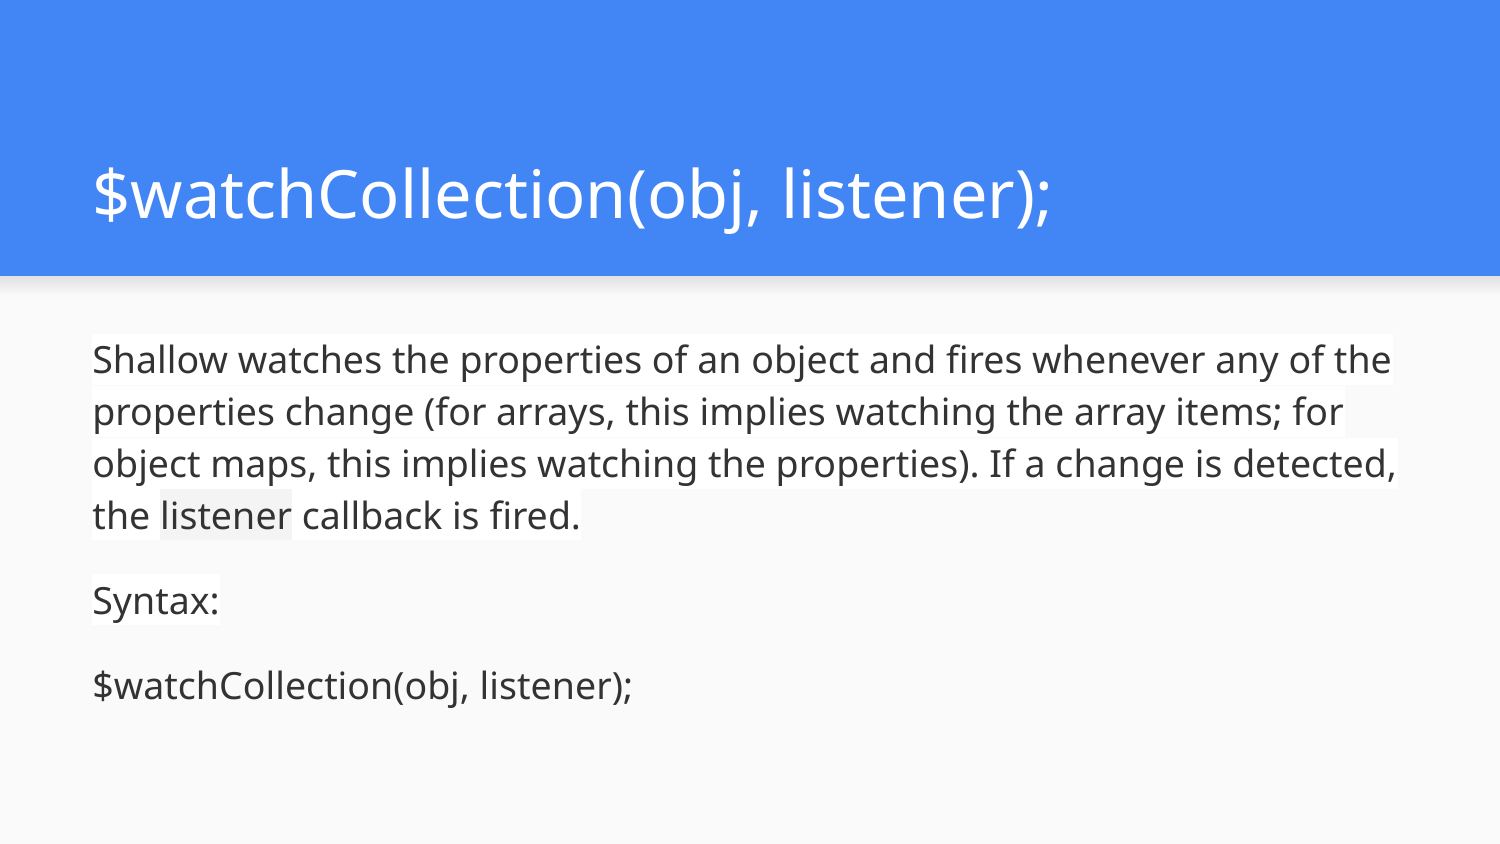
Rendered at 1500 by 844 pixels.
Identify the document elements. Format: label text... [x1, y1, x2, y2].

title $watchCollection(obj, listener); [77, 121, 1427, 248]
list Shallow watches the properties of an object and fires whenever any of the properties change (for arrays, this implies watching the array items; for object maps, this implies watching the properties). If a change is detected, the listener callback is fired. Syntax: $watchCollection(obj, listener); [77, 314, 1427, 760]
